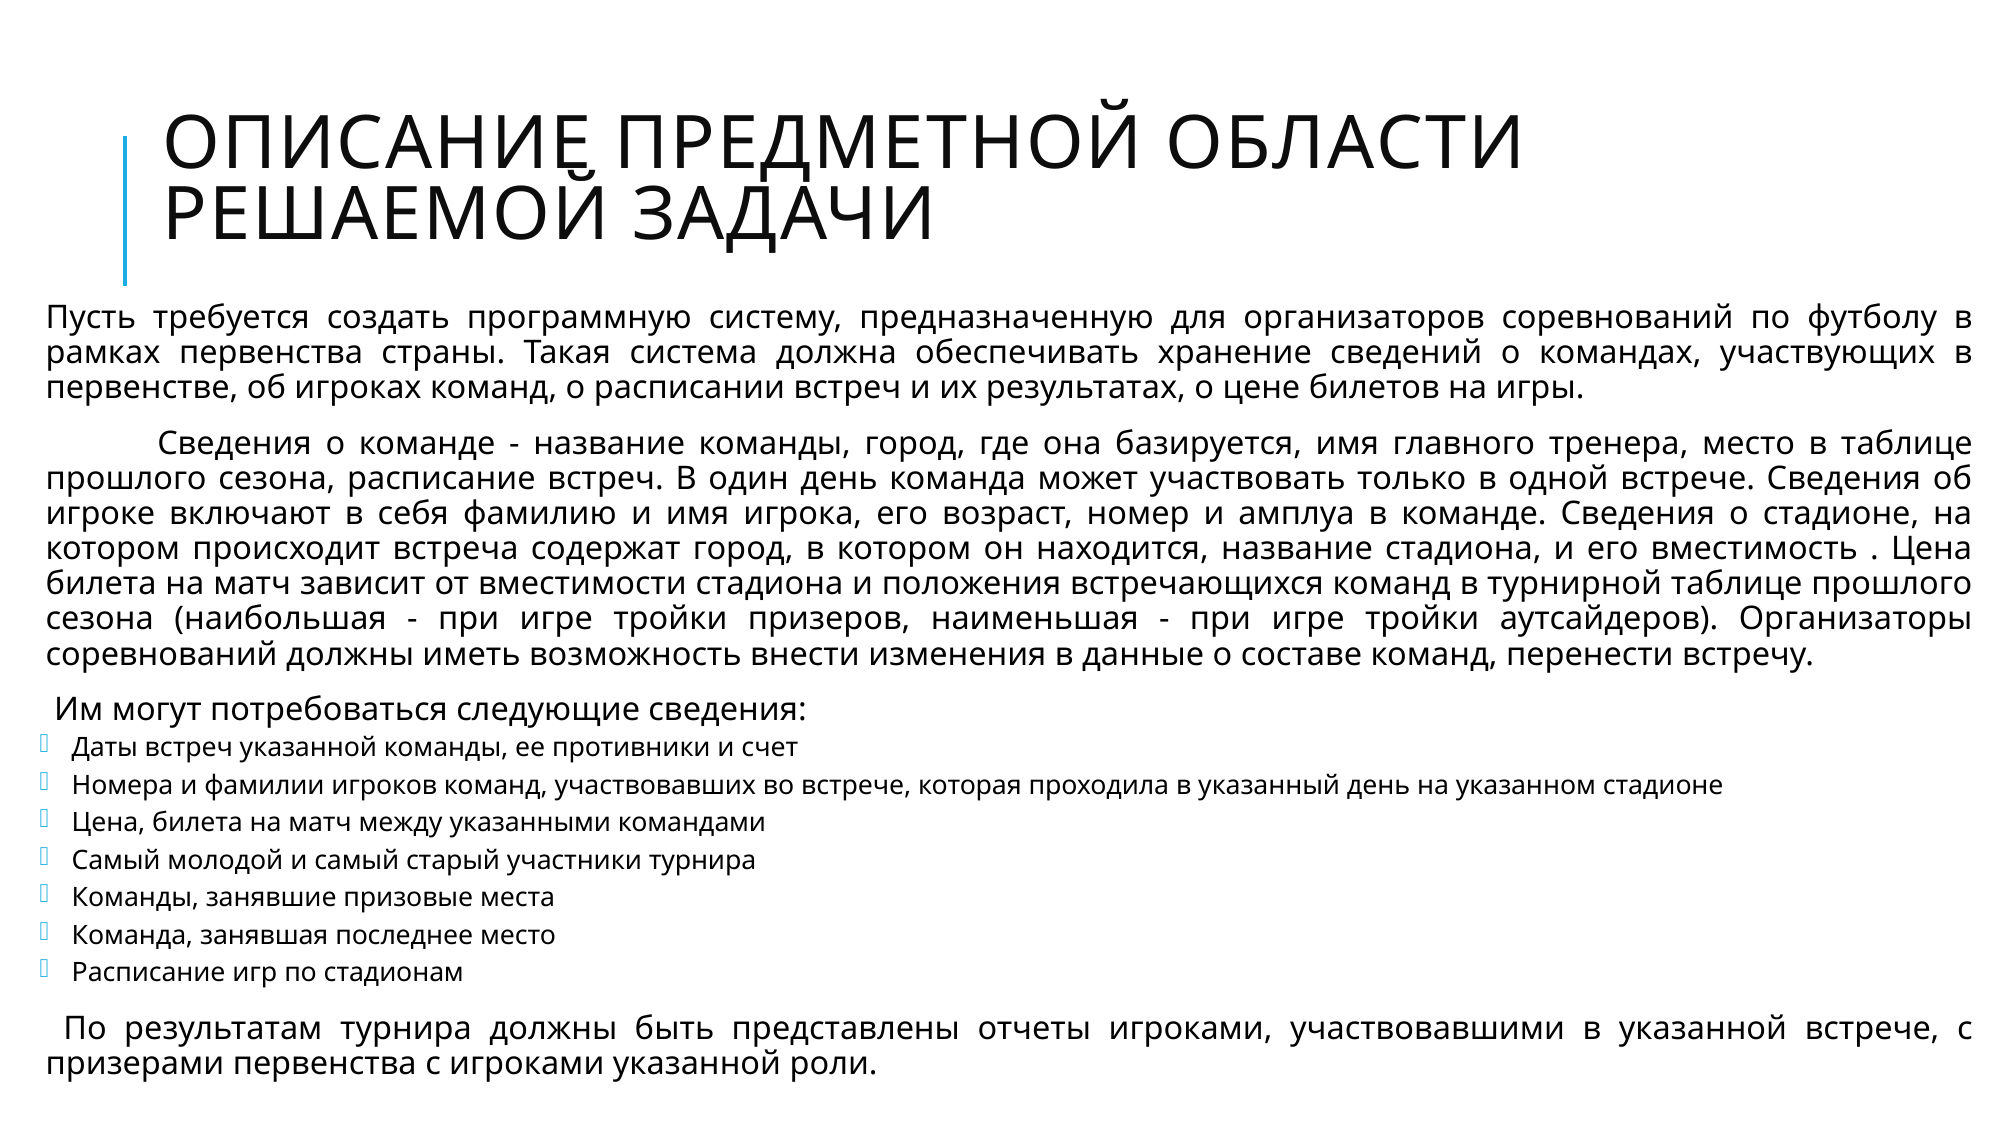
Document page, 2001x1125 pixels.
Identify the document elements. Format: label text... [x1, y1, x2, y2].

list Пусть требуется создать программную систему, предназначенную для организаторов соревнований по футболу в рамках первенства страны. Такая система должна обеспечивать хранение сведений о командах, участвующих в первенстве, об игроках команд, о расписании встреч и их результатах, о цене билетов на игры. Сведения о команде - название команды, город, где она базируется, имя главного тренера, место в таблице прошлого сезона, расписание встреч. В один день команда может участвовать только в одной встрече. Сведения об игроке включают в себя фамилию и имя игрока, его возраст, номер и амплуа в команде. Сведения о стадионе, на котором происходит встреча содержат город, в котором он находится, название стадиона, и его вместимость . Цена билета на матч зависит от вместимости стадиона и положения встречающихся команд в турнирной таблице прошлого сезона (наибольшая - при игре тройки призеров, наименьшая - при игре тройки аутсайдеров). Организаторы соревнований должны иметь возможность внести изменения в данные о составе команд, перенести встречу. Им могут потребоваться следующие сведения: Даты встреч указанной команды, ее противники и счет Номера и фамилии игроков команд, участвовавших во встрече, которая проходила в указанный день на указанном стадионе Цена, билета на матч между указанными командами Самый молодой и самый старый участники турнира Команды, занявшие призовые места Команда, занявшая последнее место Расписание игр по стадионам По результатам турнира должны быть представлены отчеты игроками, участвовавшими в указанной встрече, с призерами первенства с игроками указанной роли. [24, 293, 1984, 1125]
title Описание предметной области решаемой задачи [147, 104, 1742, 293]
